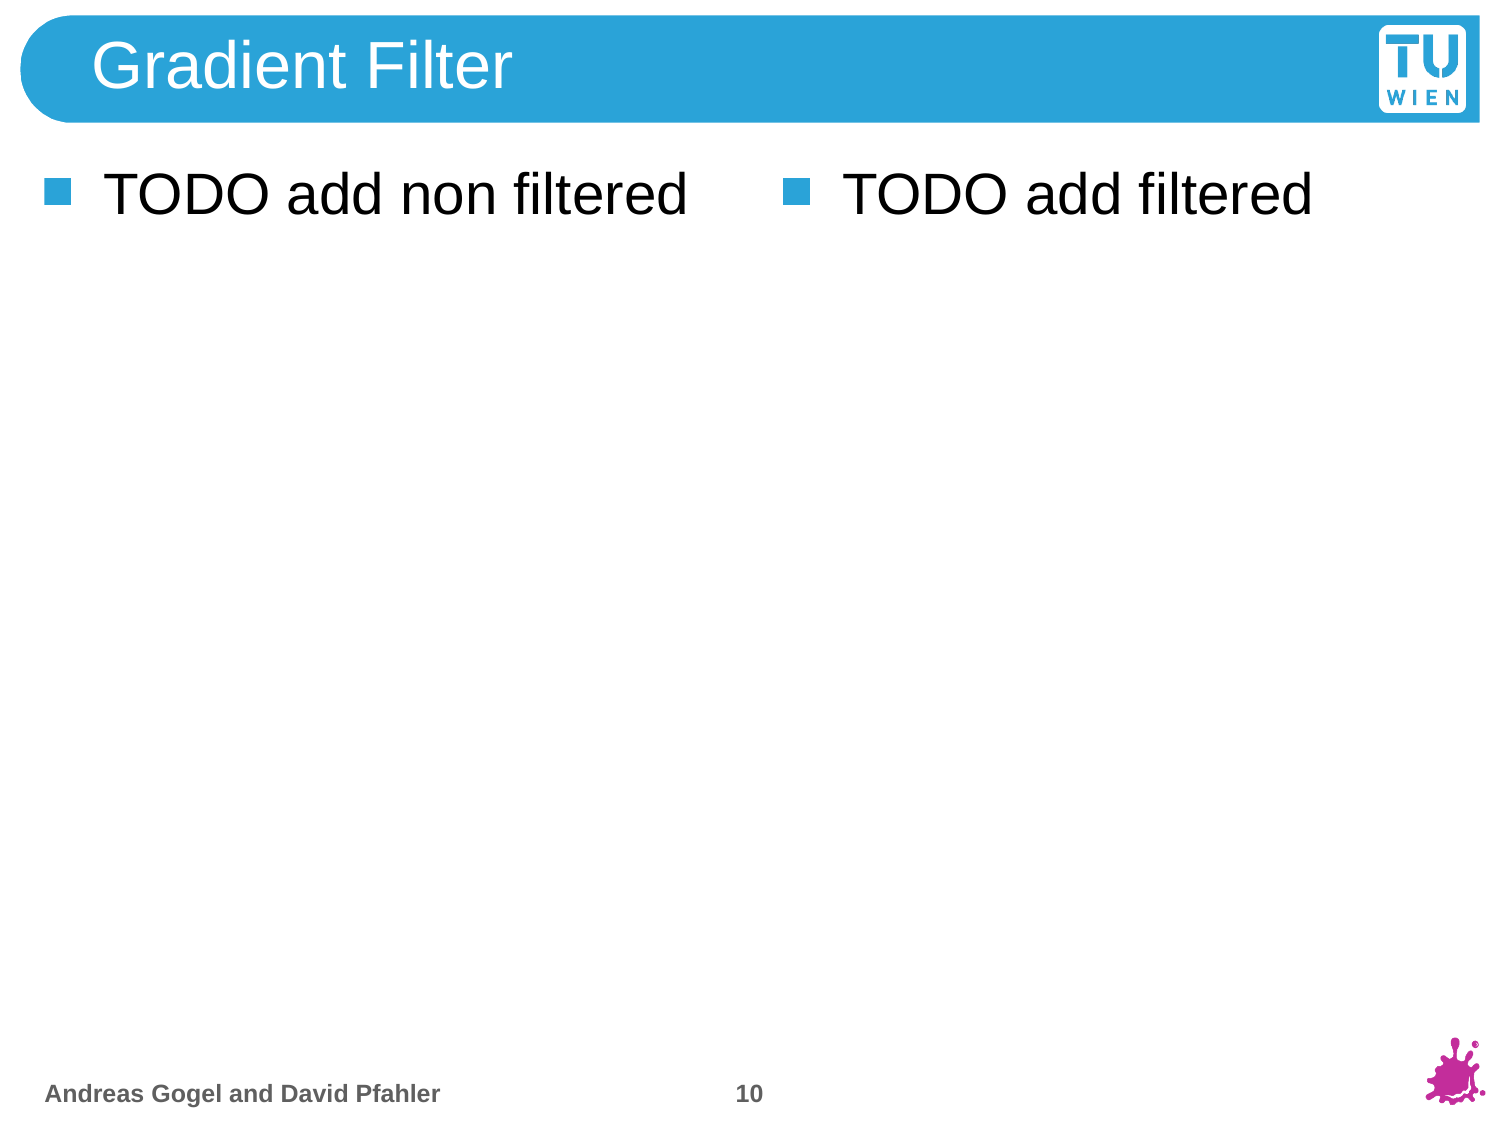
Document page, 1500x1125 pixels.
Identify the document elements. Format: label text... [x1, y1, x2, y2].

picture [1379, 25, 1466, 113]
title Gradient Filter [76, 0, 1351, 125]
list TODO add filtered [767, 148, 1483, 1048]
footer Andreas Gogel and David Pfahler [29, 1067, 632, 1118]
slide_number 10 [660, 1067, 839, 1118]
list TODO add non filtered [29, 148, 744, 1048]
